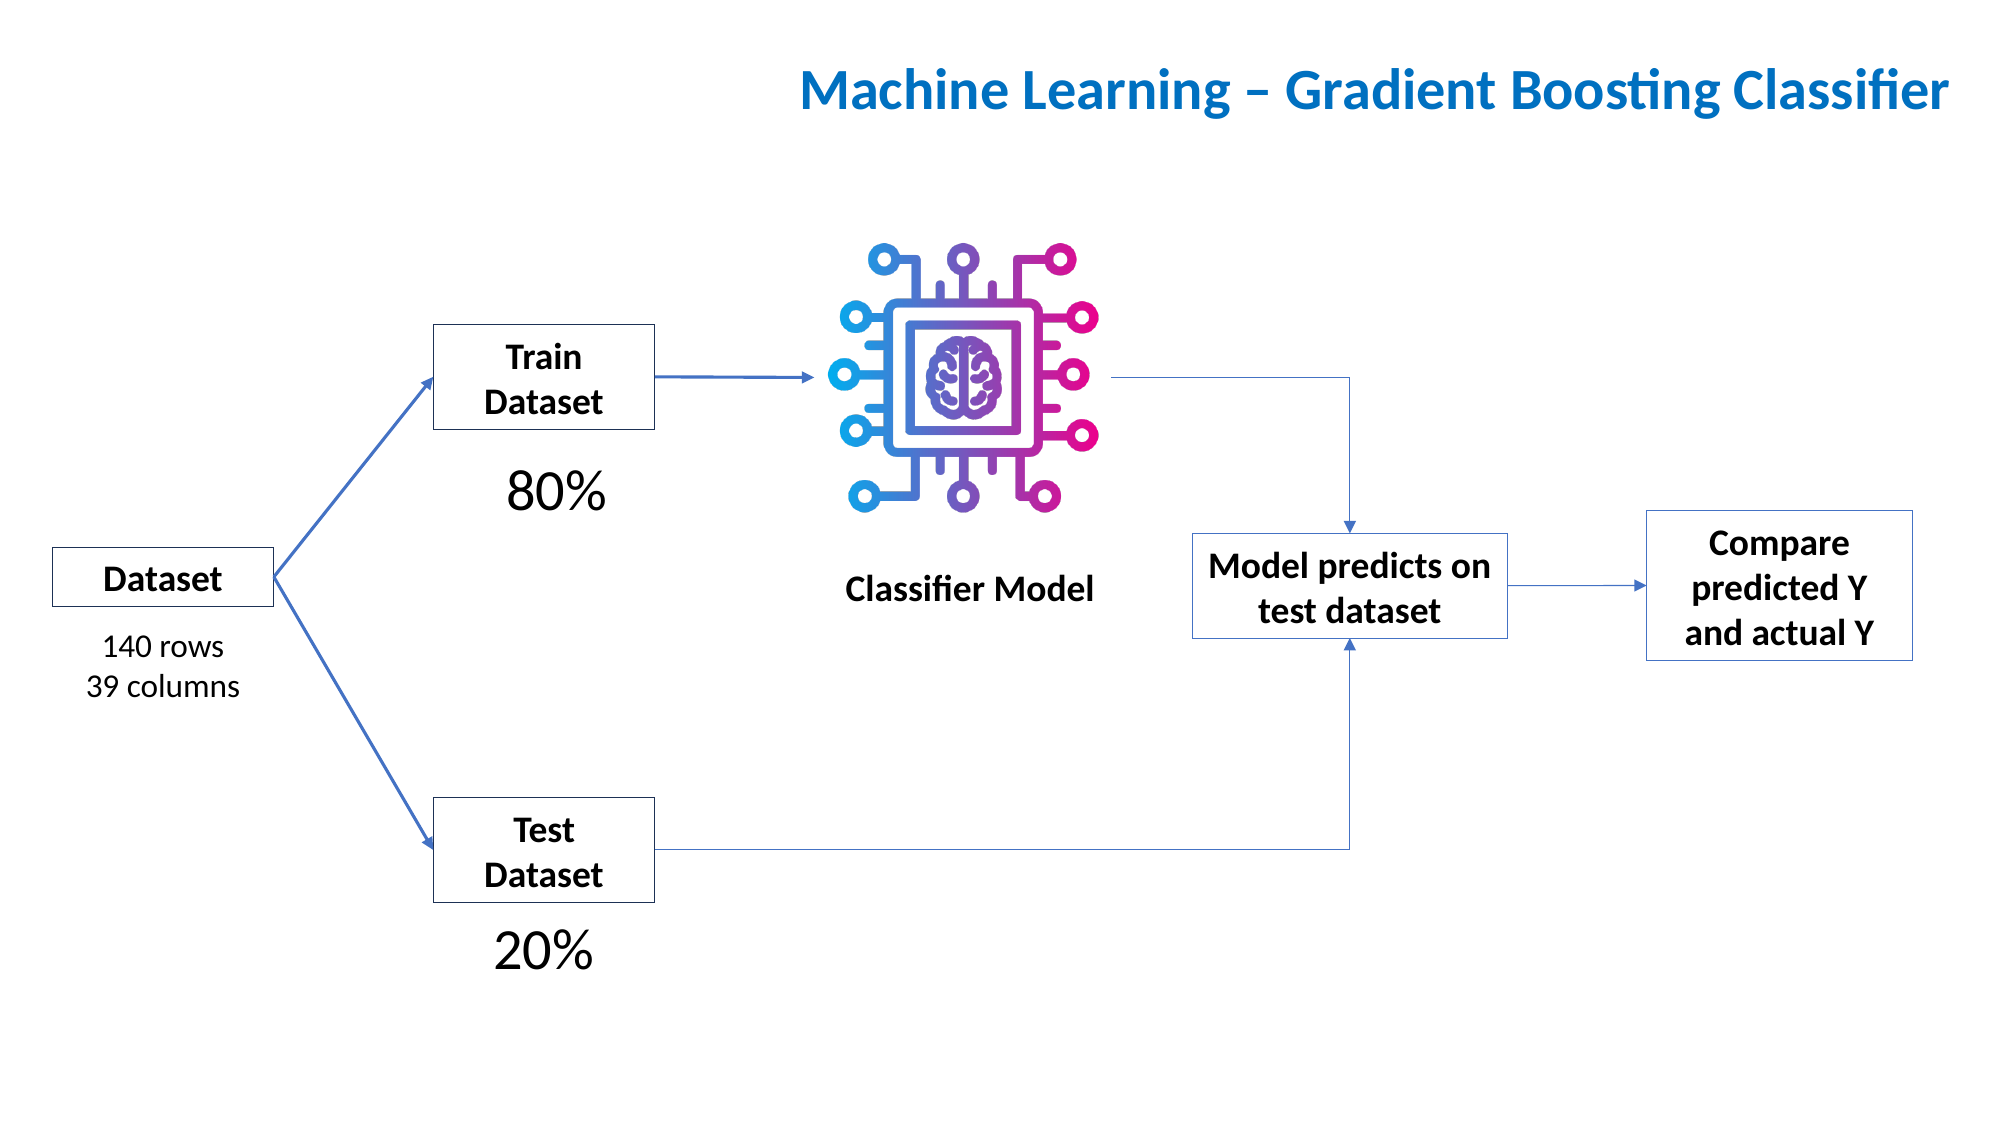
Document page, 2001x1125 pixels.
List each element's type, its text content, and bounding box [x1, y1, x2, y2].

text_box Test Dataset [433, 797, 655, 903]
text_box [273, 377, 434, 577]
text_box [654, 639, 1350, 851]
text_box Classifier Model [830, 556, 1111, 616]
text_box Model predicts on test dataset [1192, 533, 1508, 639]
text_box 140 rows 39 columns [70, 616, 256, 712]
text_box Train Dataset [433, 324, 655, 430]
text_box Machine Learning – Gradient Boosting Classifier [784, 43, 1966, 129]
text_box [1111, 377, 1350, 534]
text_box Dataset [52, 547, 273, 607]
text_box Compare predicted Y and actual Y [1646, 510, 1913, 661]
picture [814, 229, 1112, 526]
text_box 80% [491, 444, 622, 530]
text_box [273, 577, 434, 851]
text_box 20% [478, 903, 610, 989]
